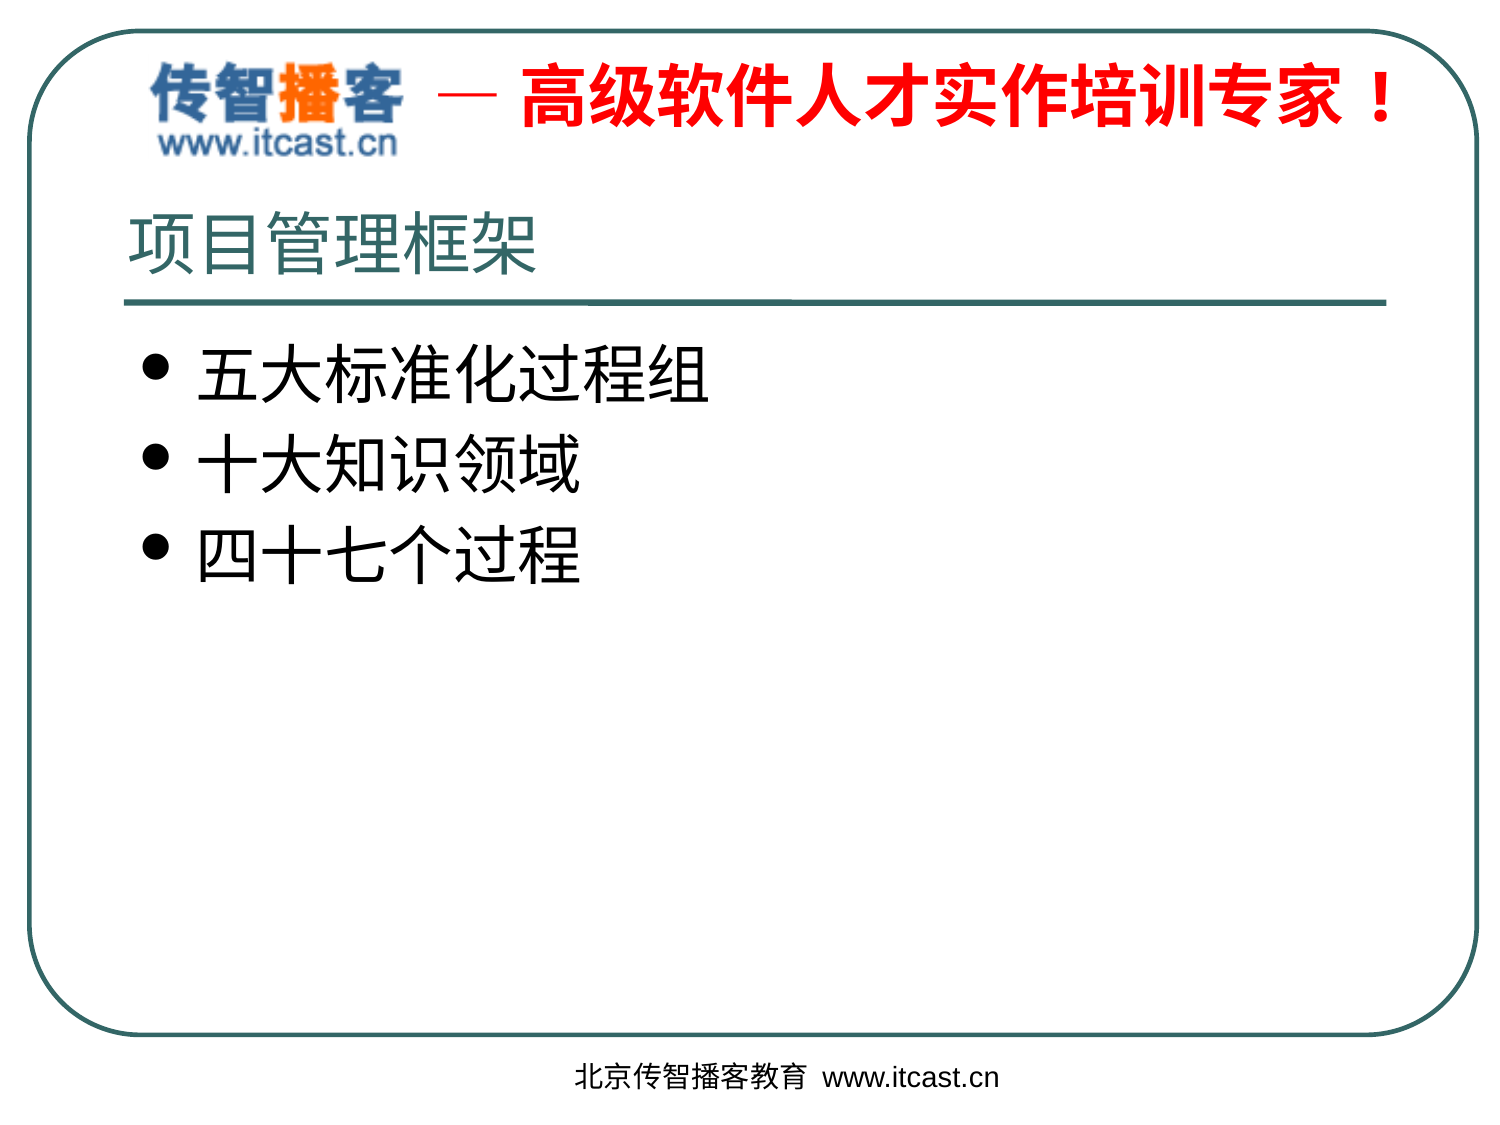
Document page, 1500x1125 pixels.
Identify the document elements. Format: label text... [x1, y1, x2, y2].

title 项目管理框架 [112, 54, 1375, 291]
footer 北京传智播客教育 www.itcast.cn [549, 1050, 1025, 1125]
list 五大标准化过程组 十大知识领域 四十七个过程 [123, 326, 1387, 999]
